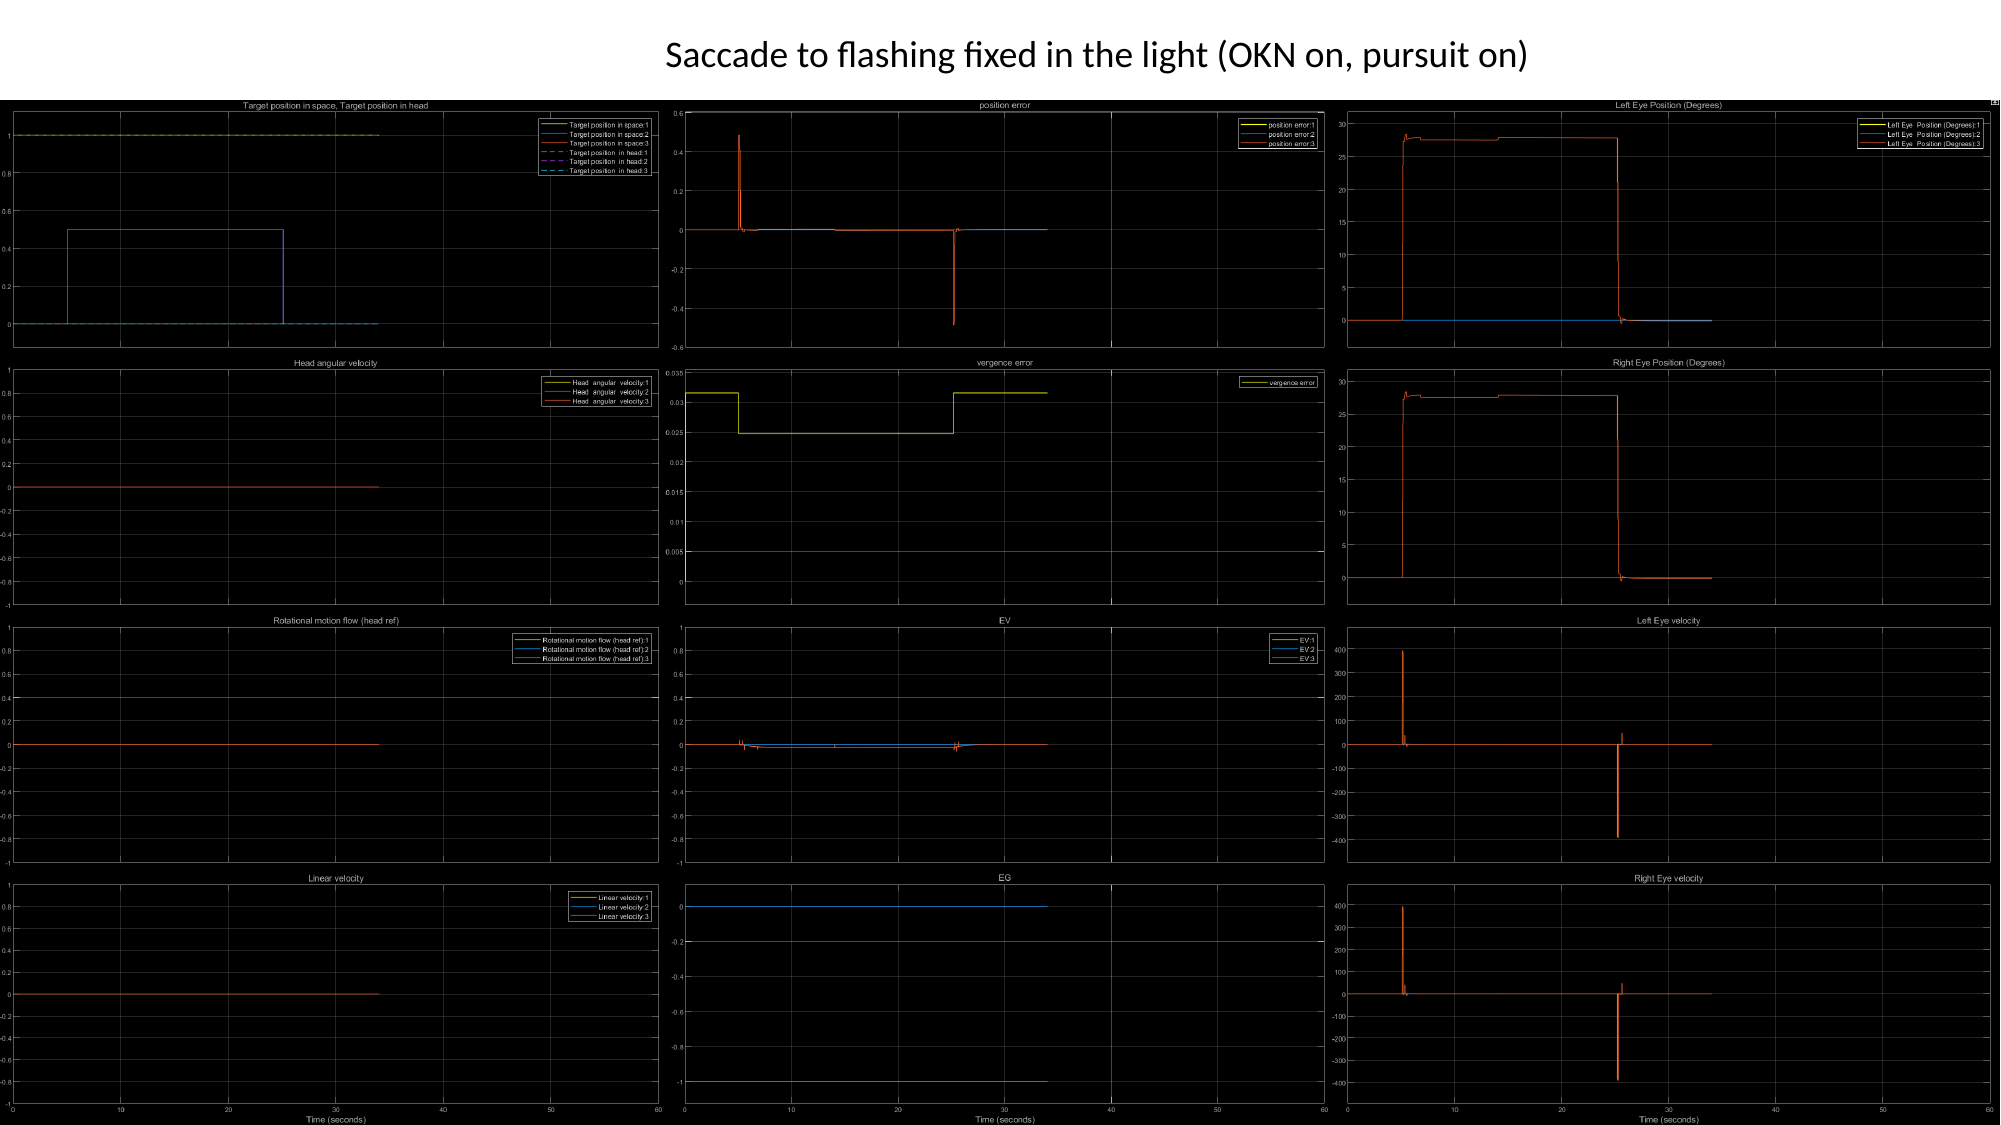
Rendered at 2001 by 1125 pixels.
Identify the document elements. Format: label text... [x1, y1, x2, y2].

text_box Saccade to flashing fixed in the light (OKN on, pursuit on) [650, 22, 1545, 83]
picture [0, 100, 2000, 1125]
